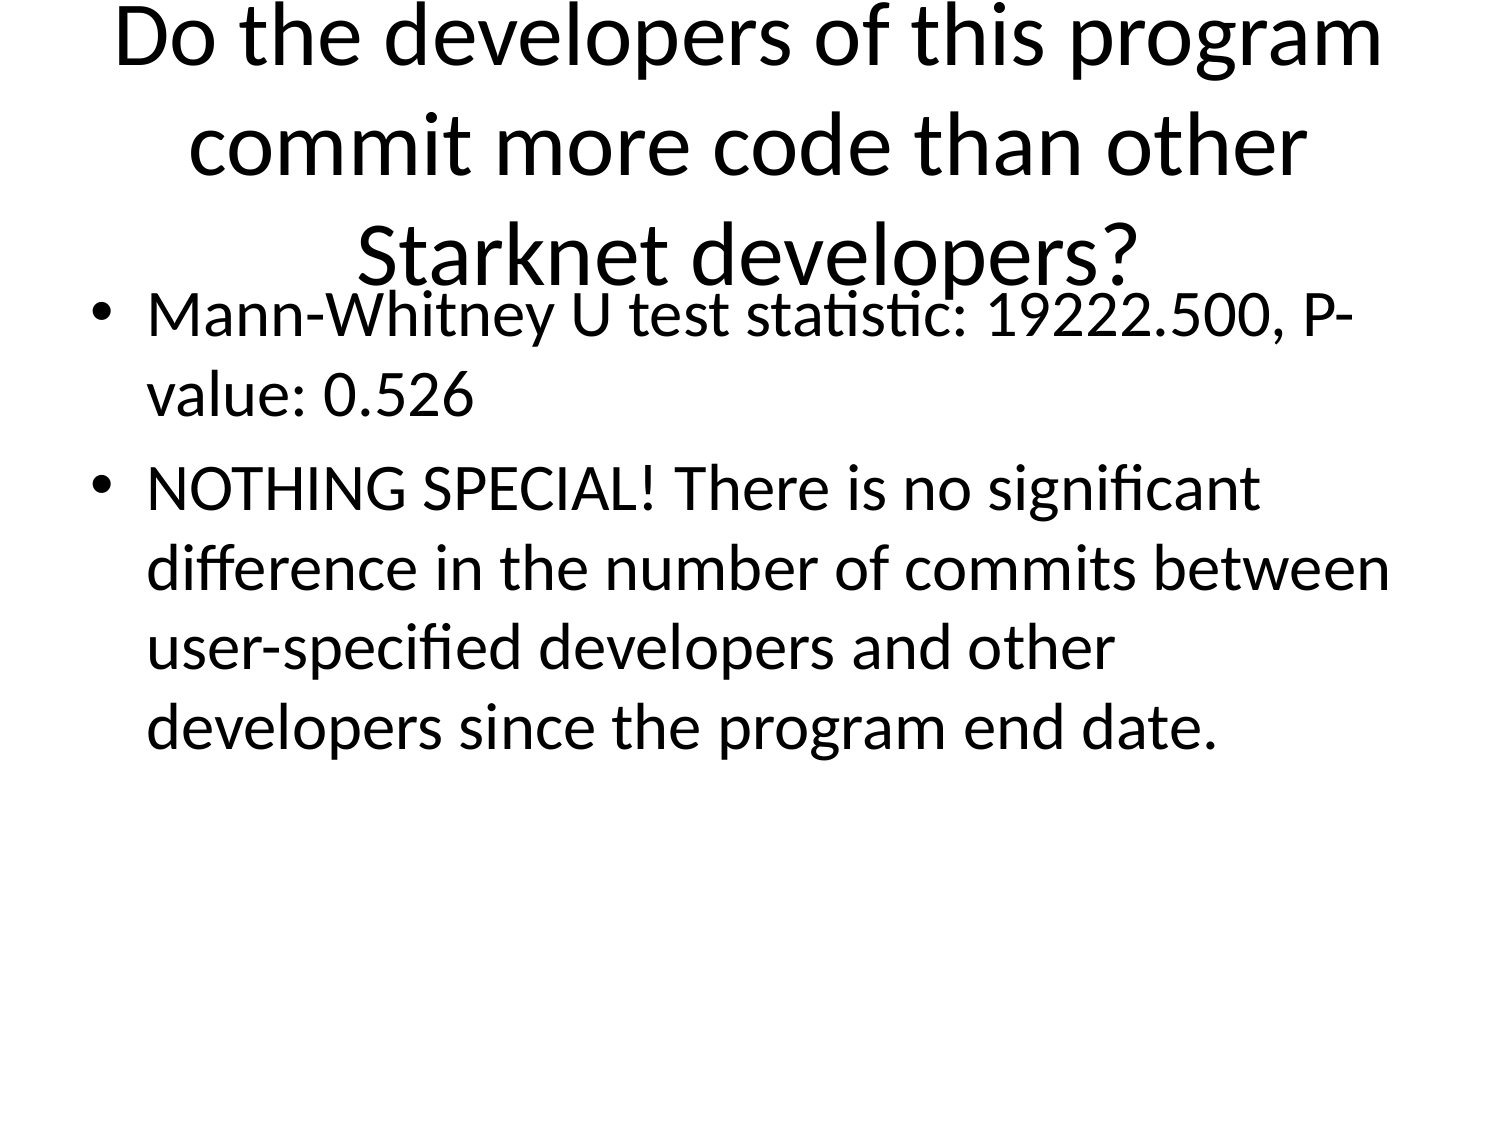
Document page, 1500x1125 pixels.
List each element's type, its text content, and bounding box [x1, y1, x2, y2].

title Do the developers of this program commit more code than other Starknet developers? [75, 45, 1425, 233]
list Mann-Whitney U test statistic: 19222.500, P-value: 0.526 NOTHING SPECIAL! There is no significant difference in the number of commits between user-specified developers and other developers since the program end date. [75, 262, 1425, 1005]
